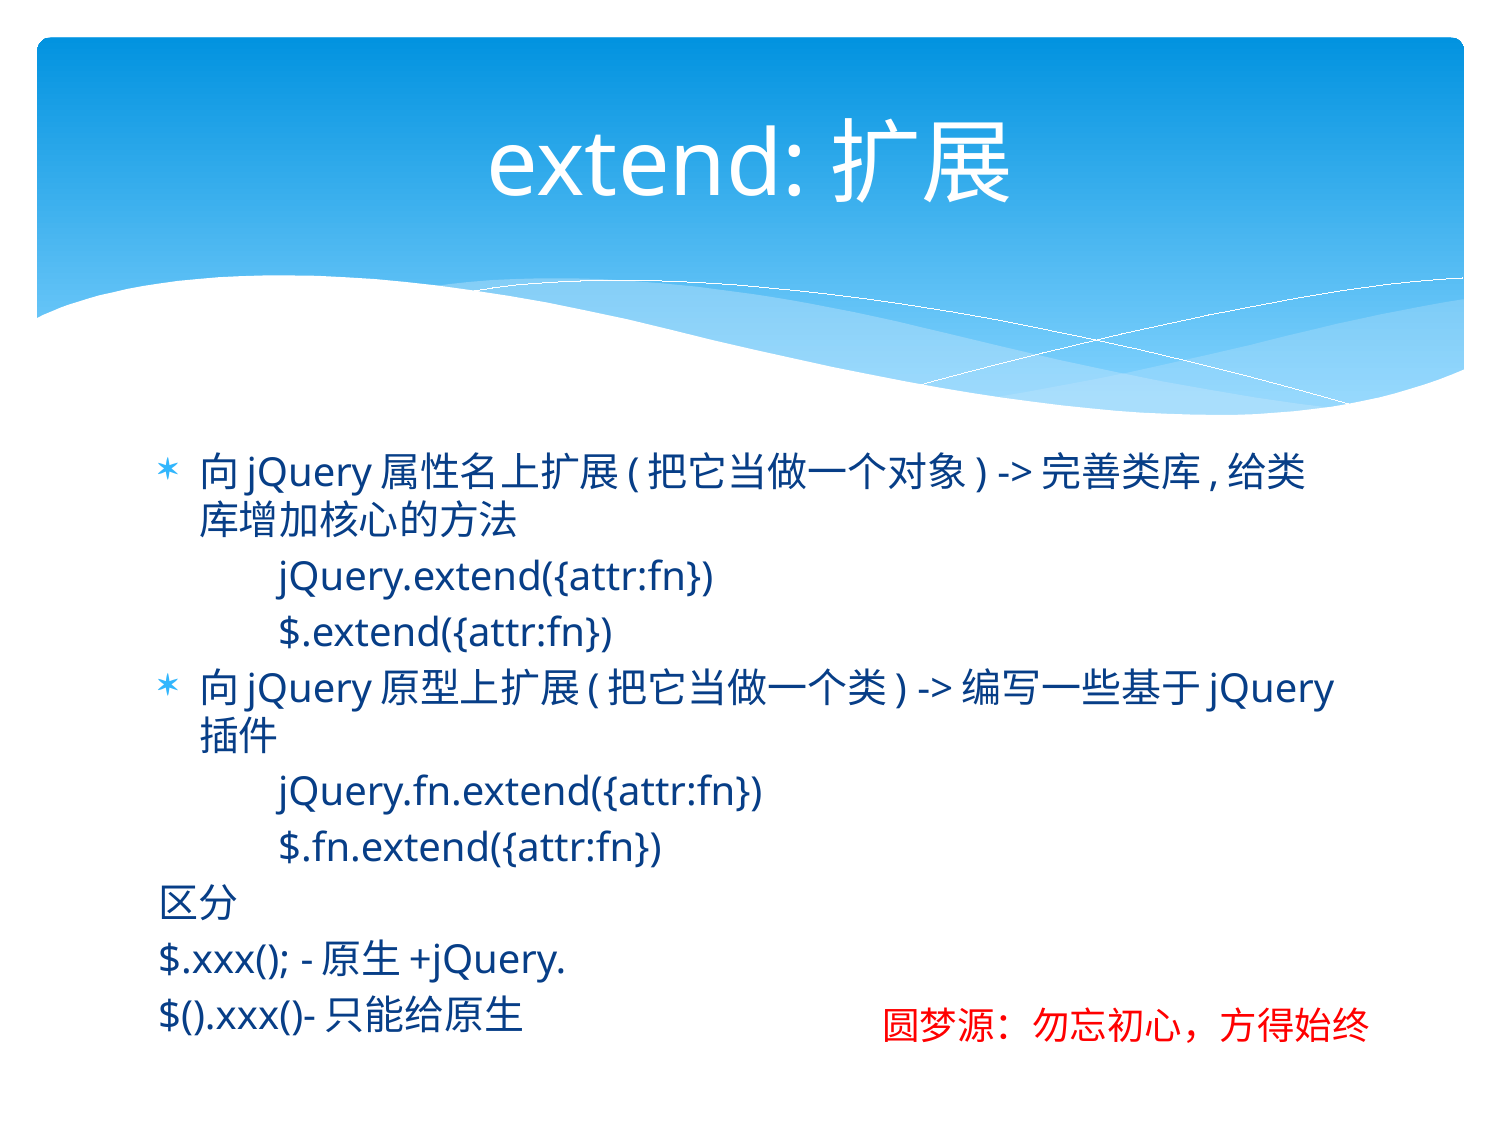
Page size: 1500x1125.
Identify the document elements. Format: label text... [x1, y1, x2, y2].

list 向jQuery属性名上扩展(把它当做一个对象) ->完善类库,给类库增加核心的方法 jQuery.extend({attr:fn}) $.extend({attr:fn}) 向jQuery原型上扩展(把它当做一个类) ->编写一些基于jQuery插件 jQuery.fn.extend({attr:fn}) $.fn.extend({attr:fn}) 区分 $.xxx(); -原生+jQuery. $().xxx()-只能给原生 [143, 438, 1359, 1049]
title extend:扩展 [75, 55, 1425, 261]
